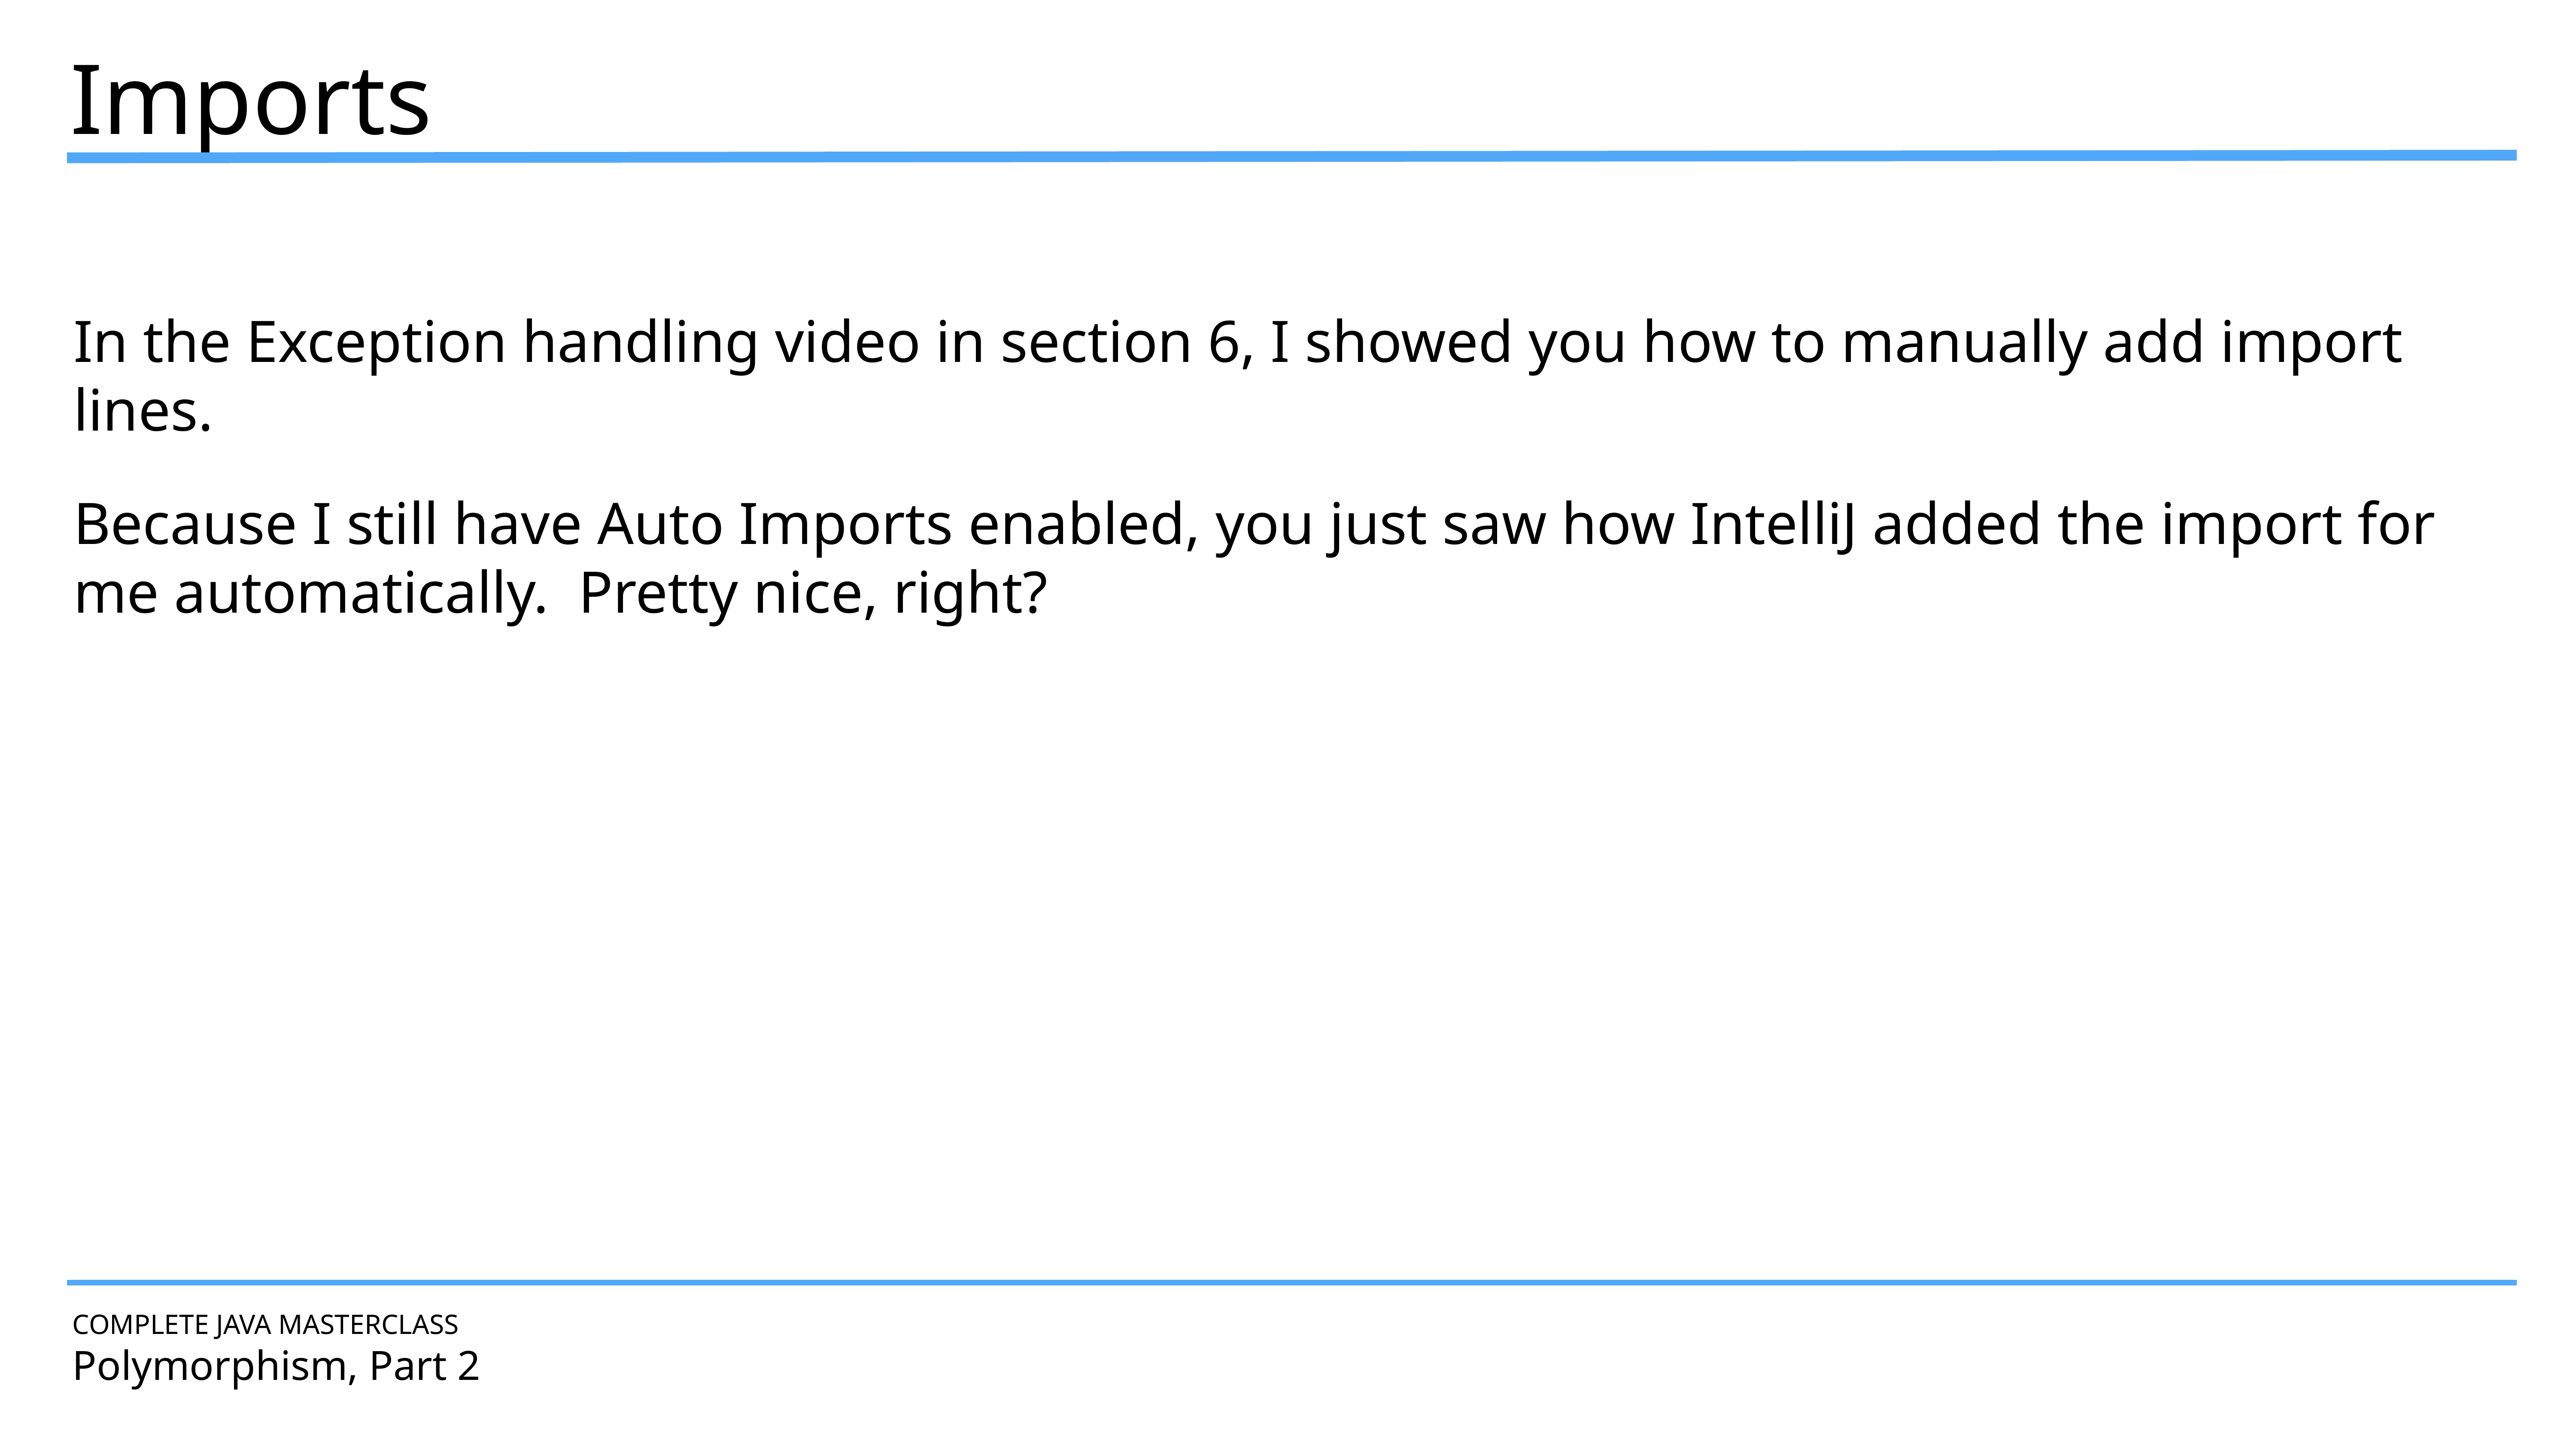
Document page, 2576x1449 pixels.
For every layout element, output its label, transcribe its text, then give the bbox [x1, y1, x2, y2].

text_box Imports [64, 32, 438, 159]
text_box COMPLETE JAVA MASTERCLASS Polymorphism, Part 2 [67, 1302, 1195, 1394]
text_box In the Exception handling video in section 6, I showed you how to manually add import lines. Because I still have Auto Imports enabled, you just saw how IntelliJ added the import for me automatically. Pretty nice, right? [67, 301, 2517, 1139]
